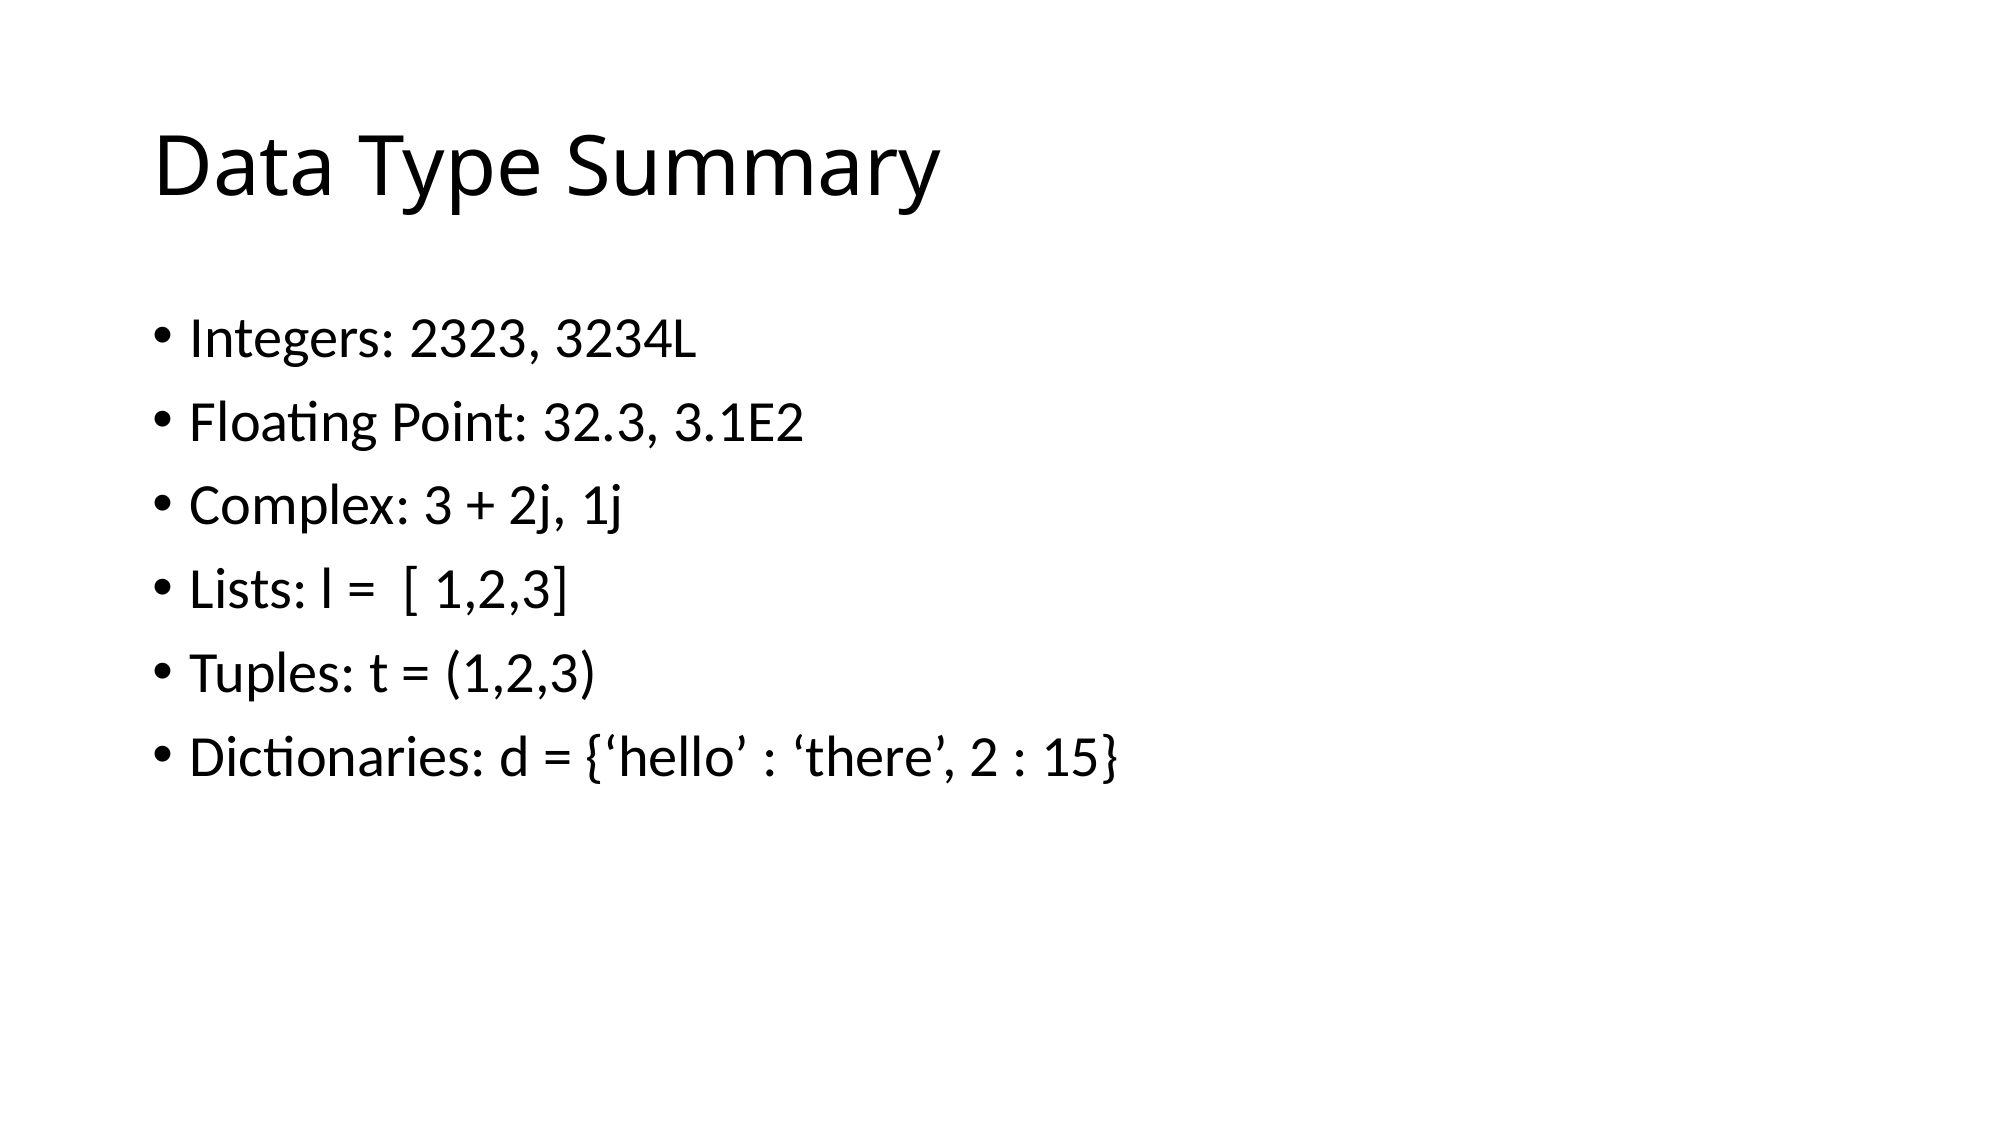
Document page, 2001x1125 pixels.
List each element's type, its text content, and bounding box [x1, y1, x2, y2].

list Integers: 2323, 3234L Floating Point: 32.3, 3.1E2 Complex: 3 + 2j, 1j Lists: l = [ 1,2,3] Tuples: t = (1,2,3) Dictionaries: d = {‘hello’ : ‘there’, 2 : 15} [137, 299, 1863, 1014]
title Data Type Summary [137, 59, 1863, 278]
